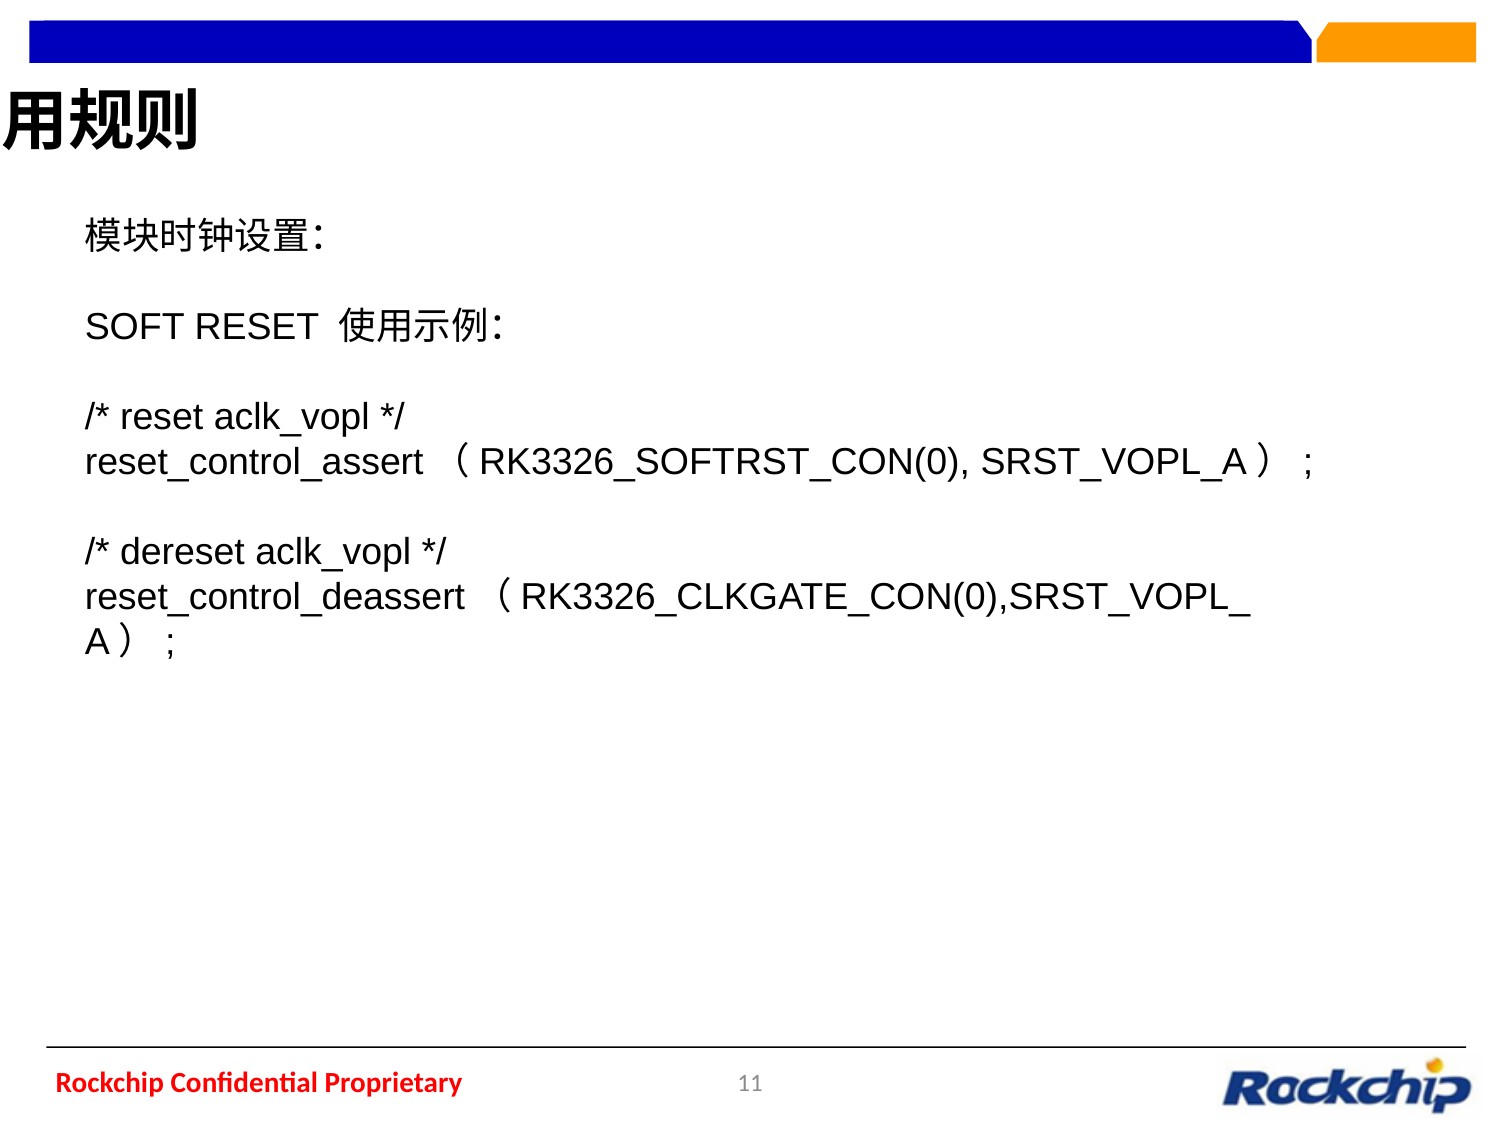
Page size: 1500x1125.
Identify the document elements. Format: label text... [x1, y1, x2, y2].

text_box 模块时钟设置： SOFT RESET 使用示例： /* reset aclk_vopl */ reset_control_assert（RK3326_SOFTRST_CON(0), SRST_VOPL_A）; /* dereset aclk_vopl */ reset_control_deassert（RK3326_CLKGATE_CON(0),SRST_VOPL_A）; [69, 205, 1347, 1075]
text_box 使用规则 [0, 79, 517, 230]
picture [1214, 1052, 1483, 1118]
